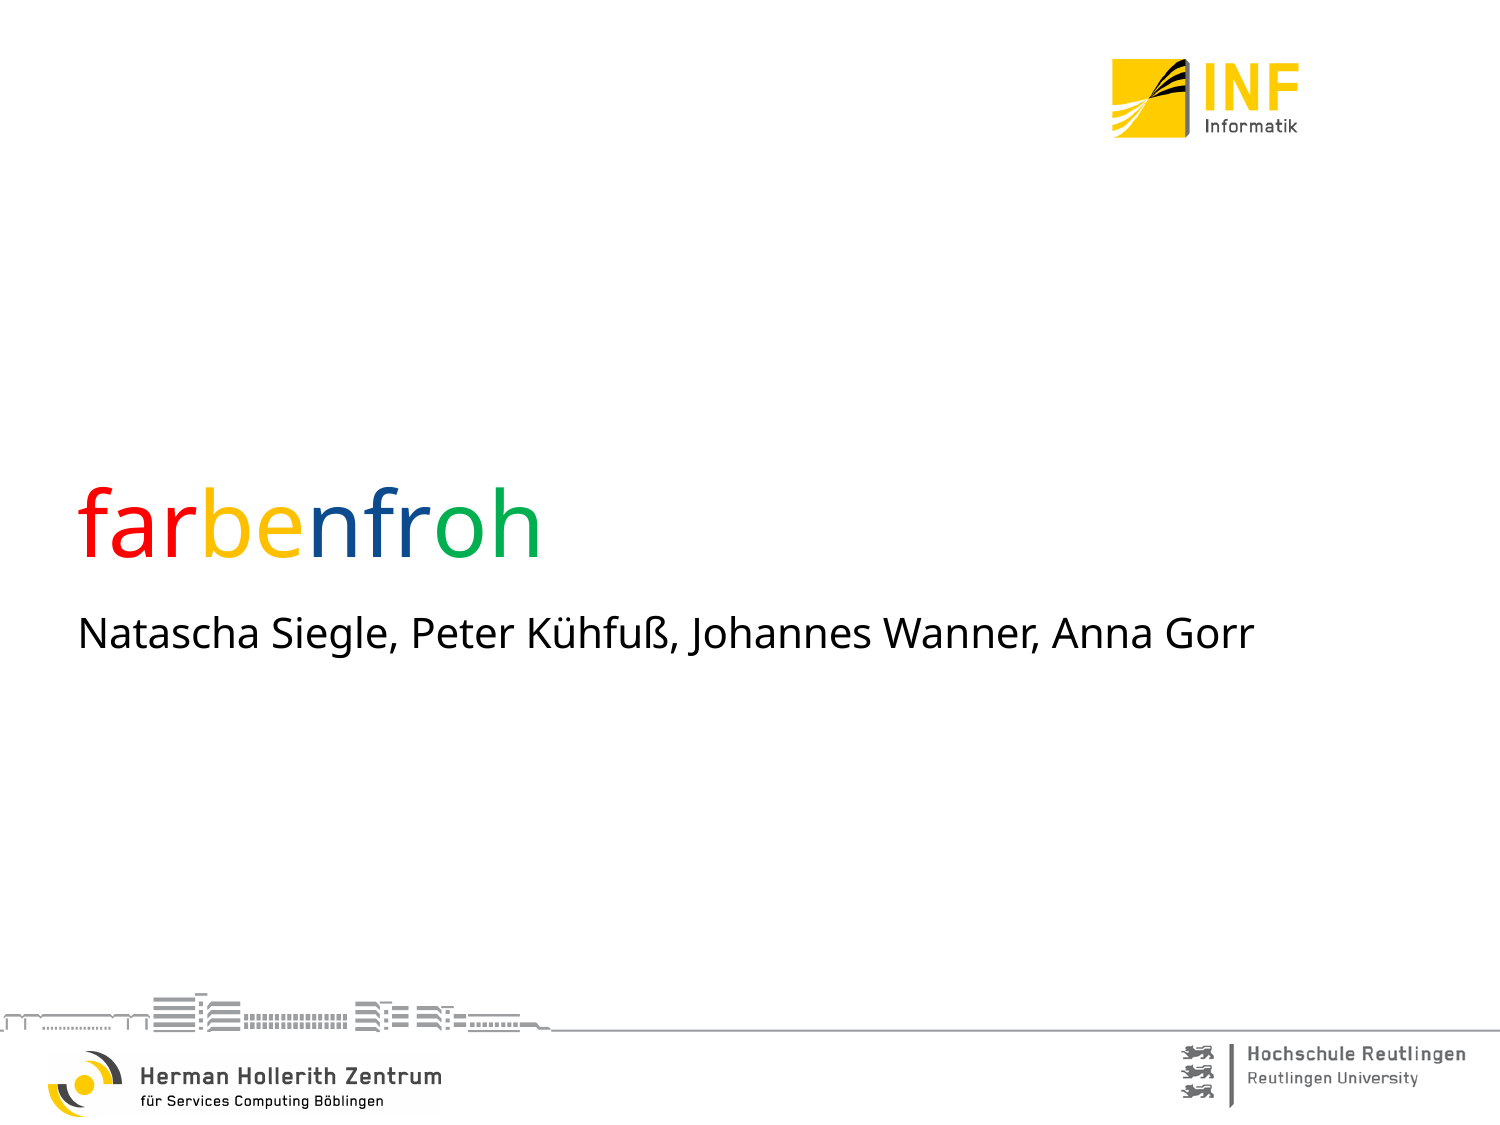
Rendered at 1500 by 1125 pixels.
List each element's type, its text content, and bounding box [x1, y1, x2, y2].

title farbenfroh [62, 318, 1500, 743]
picture [0, 984, 1500, 1113]
picture [1107, 53, 1391, 143]
subtitle Natascha Siegle, Peter Kühfuß, Johannes Wanner, Anna Gorr [62, 604, 1320, 693]
picture [48, 1051, 441, 1117]
